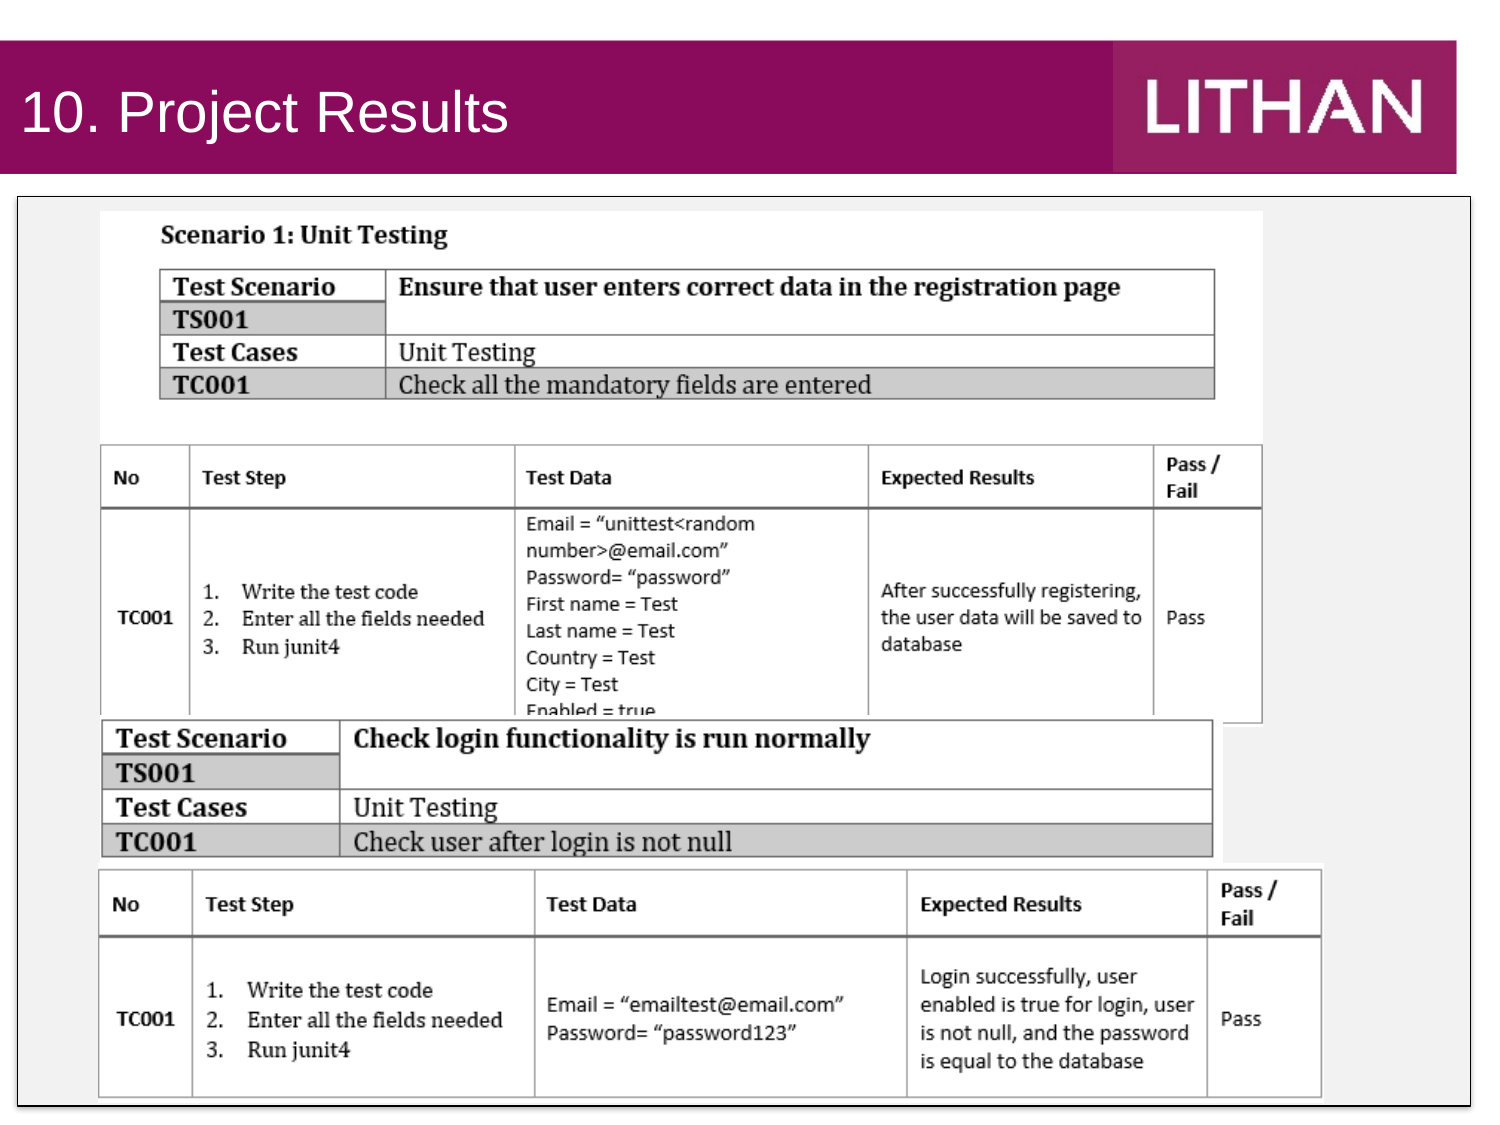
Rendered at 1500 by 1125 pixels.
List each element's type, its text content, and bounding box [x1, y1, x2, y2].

picture [0, 37, 1460, 178]
text_box 10. Project Results [5, 66, 1104, 152]
text_box [17, 196, 1471, 1107]
picture [98, 210, 1325, 1104]
